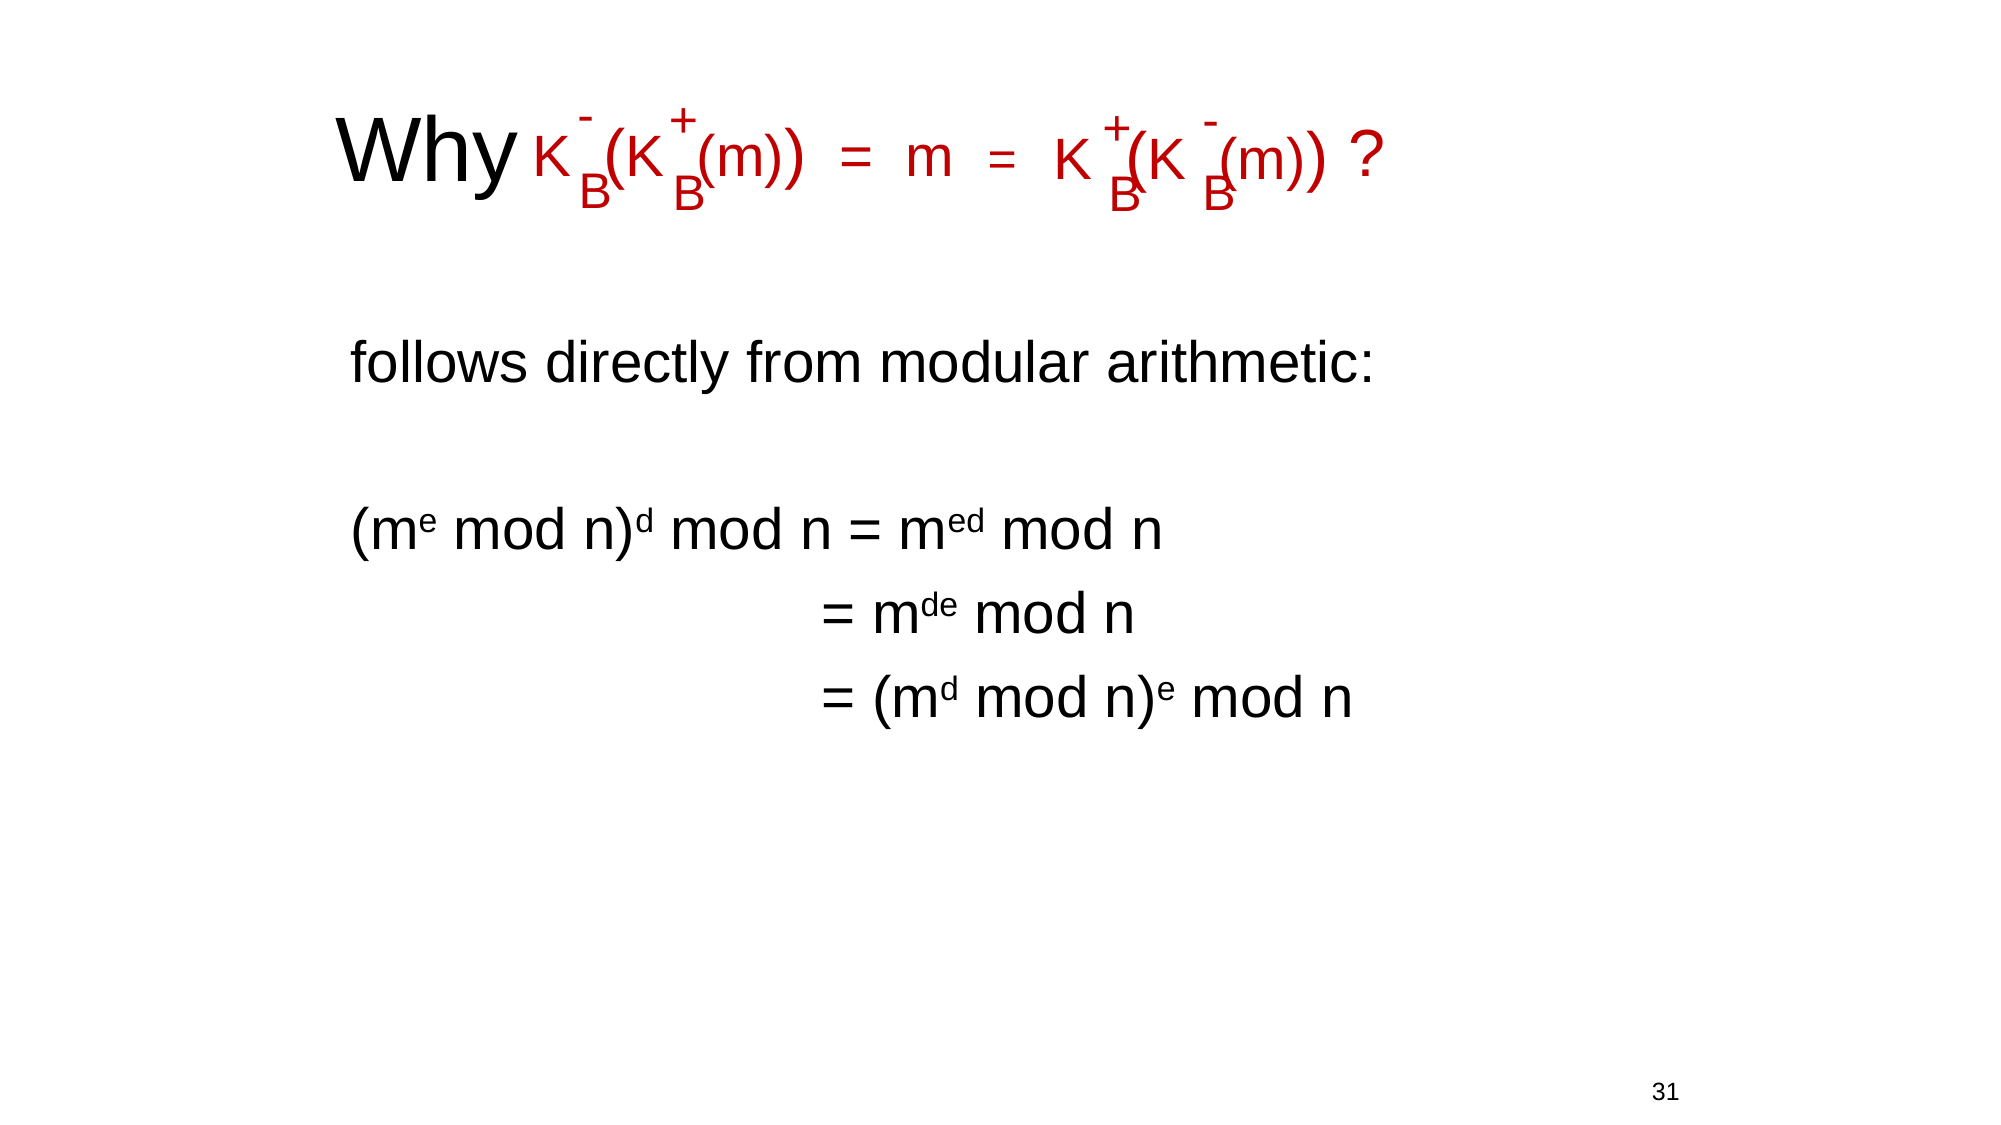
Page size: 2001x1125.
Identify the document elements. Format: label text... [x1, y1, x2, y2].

list follows directly from modular arithmetic: (me mod n)d mod n = med mod n = mde mod n = (md mod n)e mod n [335, 233, 1611, 997]
text_box 31 [1637, 1068, 1750, 1113]
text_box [319, 74, 1401, 231]
